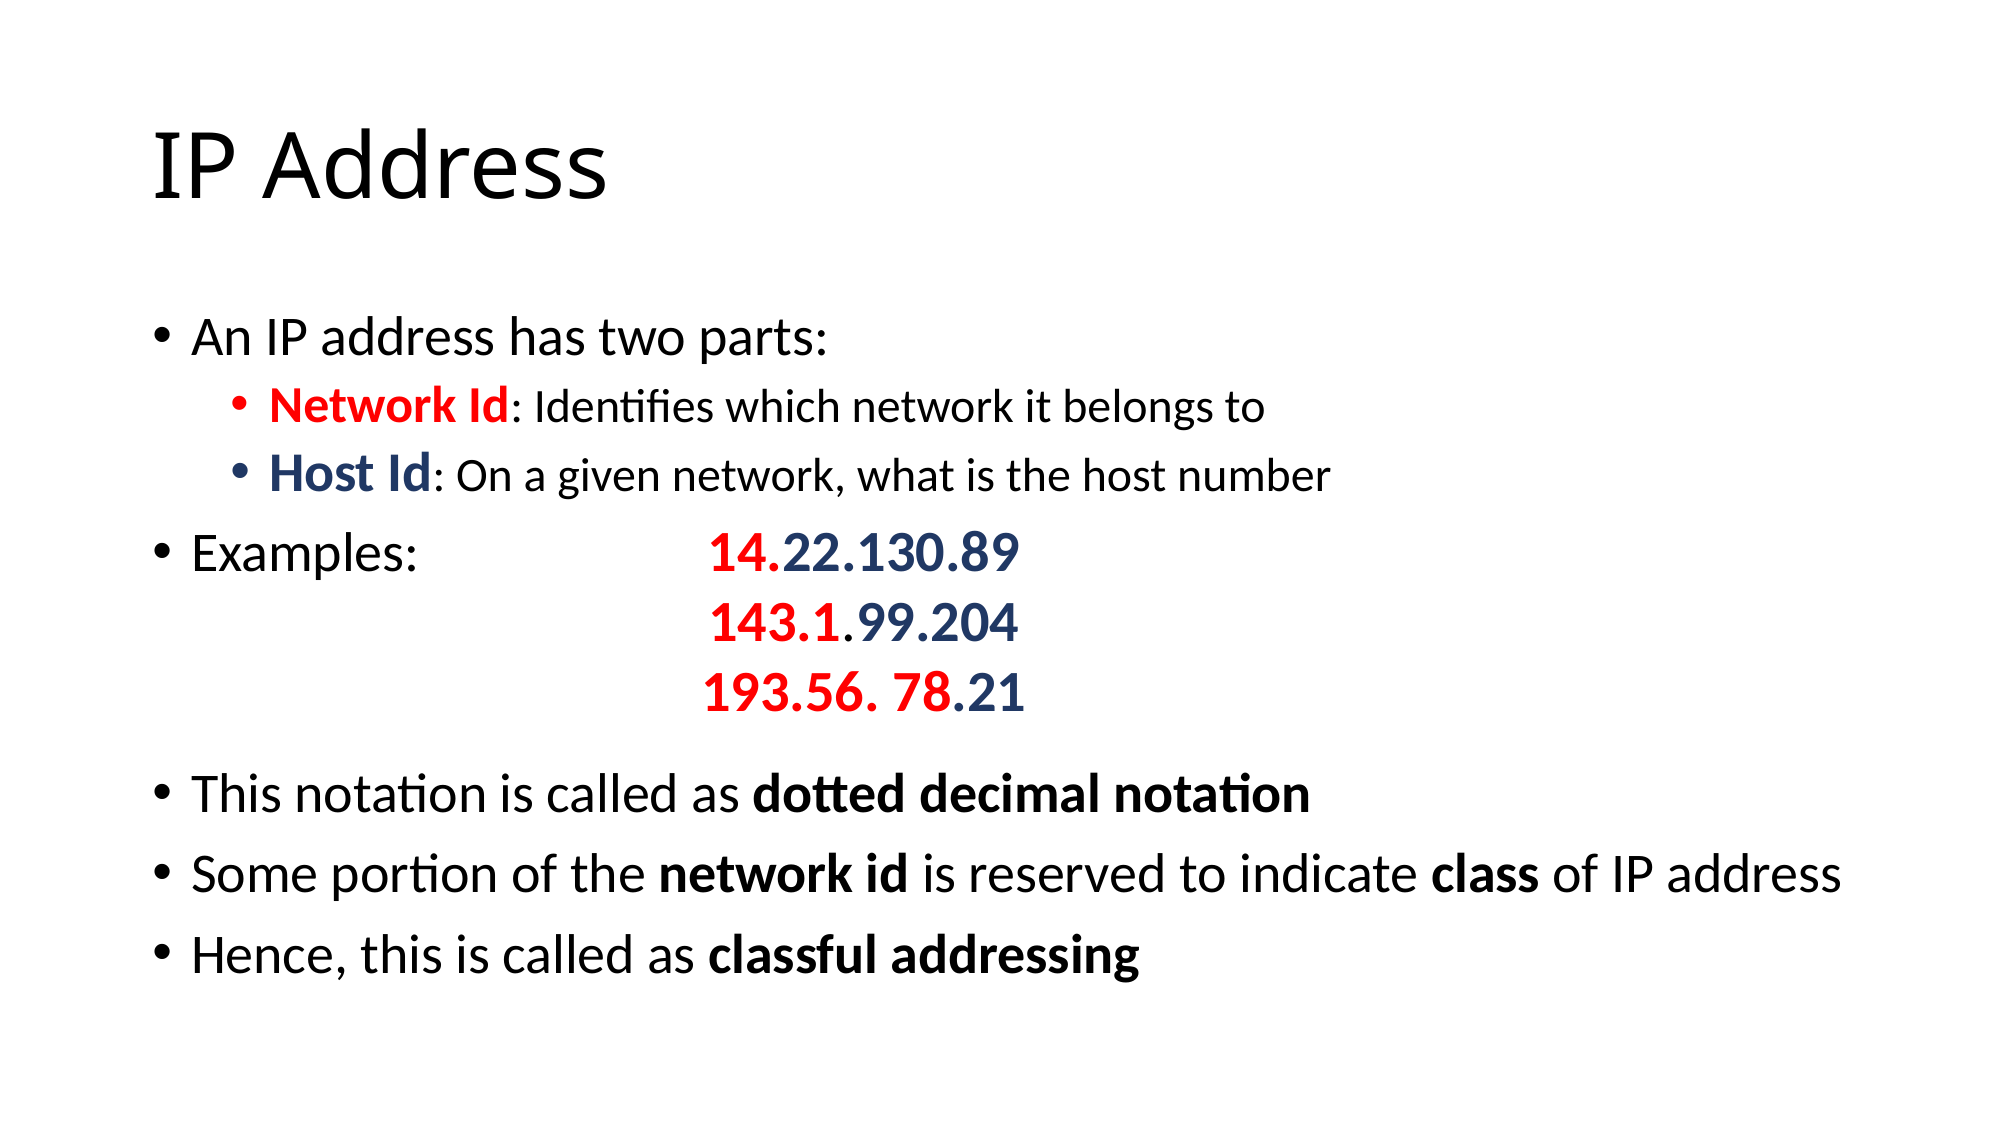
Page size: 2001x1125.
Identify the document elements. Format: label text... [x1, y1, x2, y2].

text_box 14.22.130.89 143.1.99.204 193.56. 78.21 [611, 505, 1116, 731]
list An IP address has two parts: Network Id: Identifies which network it belongs to Host Id: On a given network, what is the host number Examples: This notation is called as dotted decimal notation Some portion of the network id is reserved to indicate class of IP address Hence, this is called as classful addressing [137, 299, 1863, 1014]
title IP Address [137, 59, 1863, 278]
